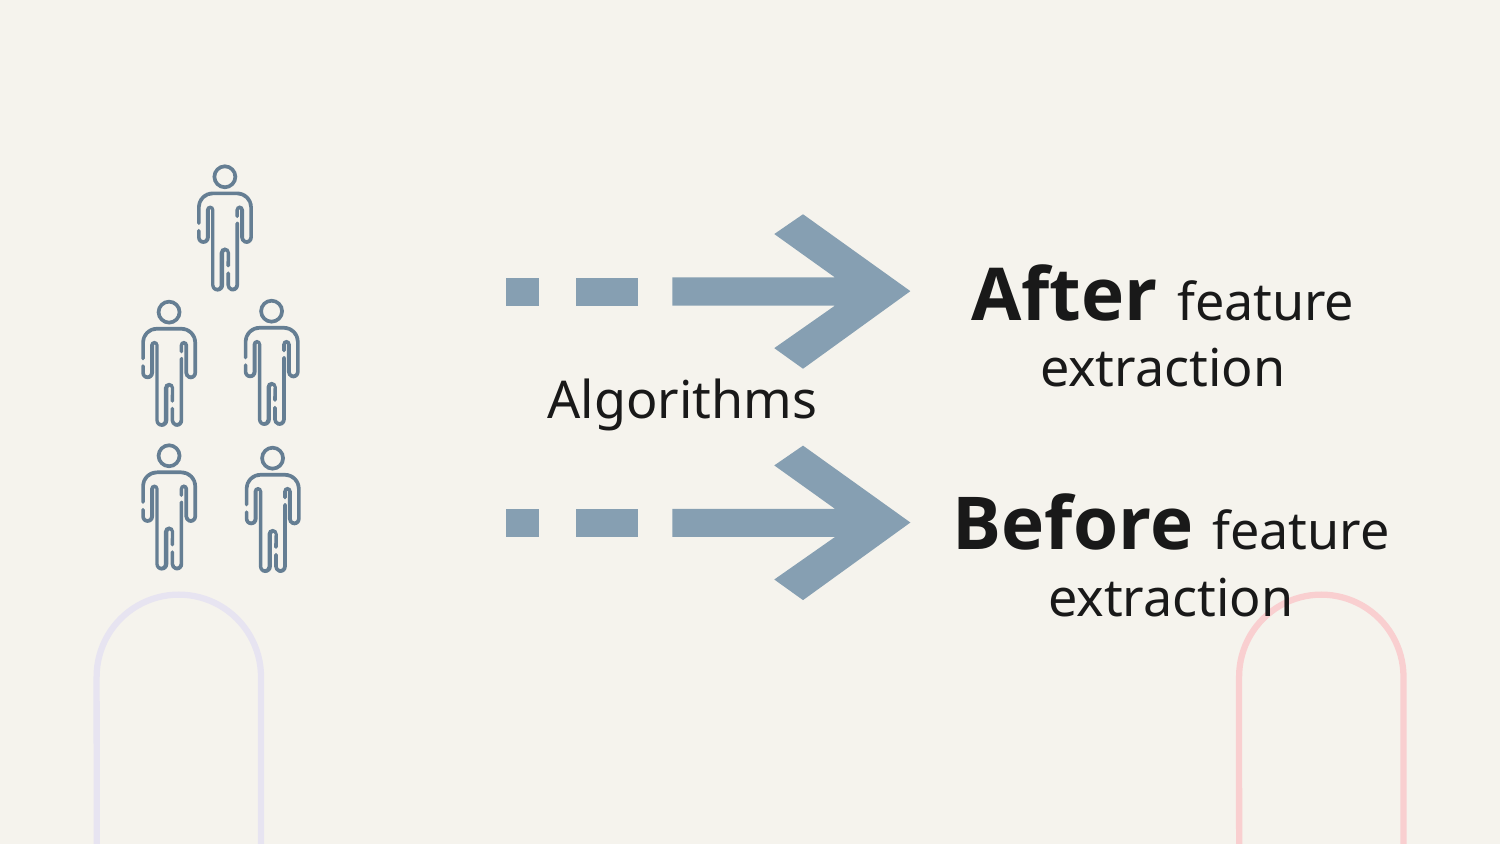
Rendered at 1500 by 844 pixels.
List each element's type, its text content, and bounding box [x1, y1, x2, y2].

title After feature extraction [917, 231, 1408, 326]
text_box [140, 443, 198, 571]
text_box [243, 298, 300, 427]
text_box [505, 445, 911, 601]
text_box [505, 213, 911, 370]
text_box Before feature extraction [926, 461, 1417, 556]
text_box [140, 299, 198, 428]
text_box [244, 445, 301, 574]
text_box Algorithms [391, 299, 974, 444]
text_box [196, 164, 254, 292]
